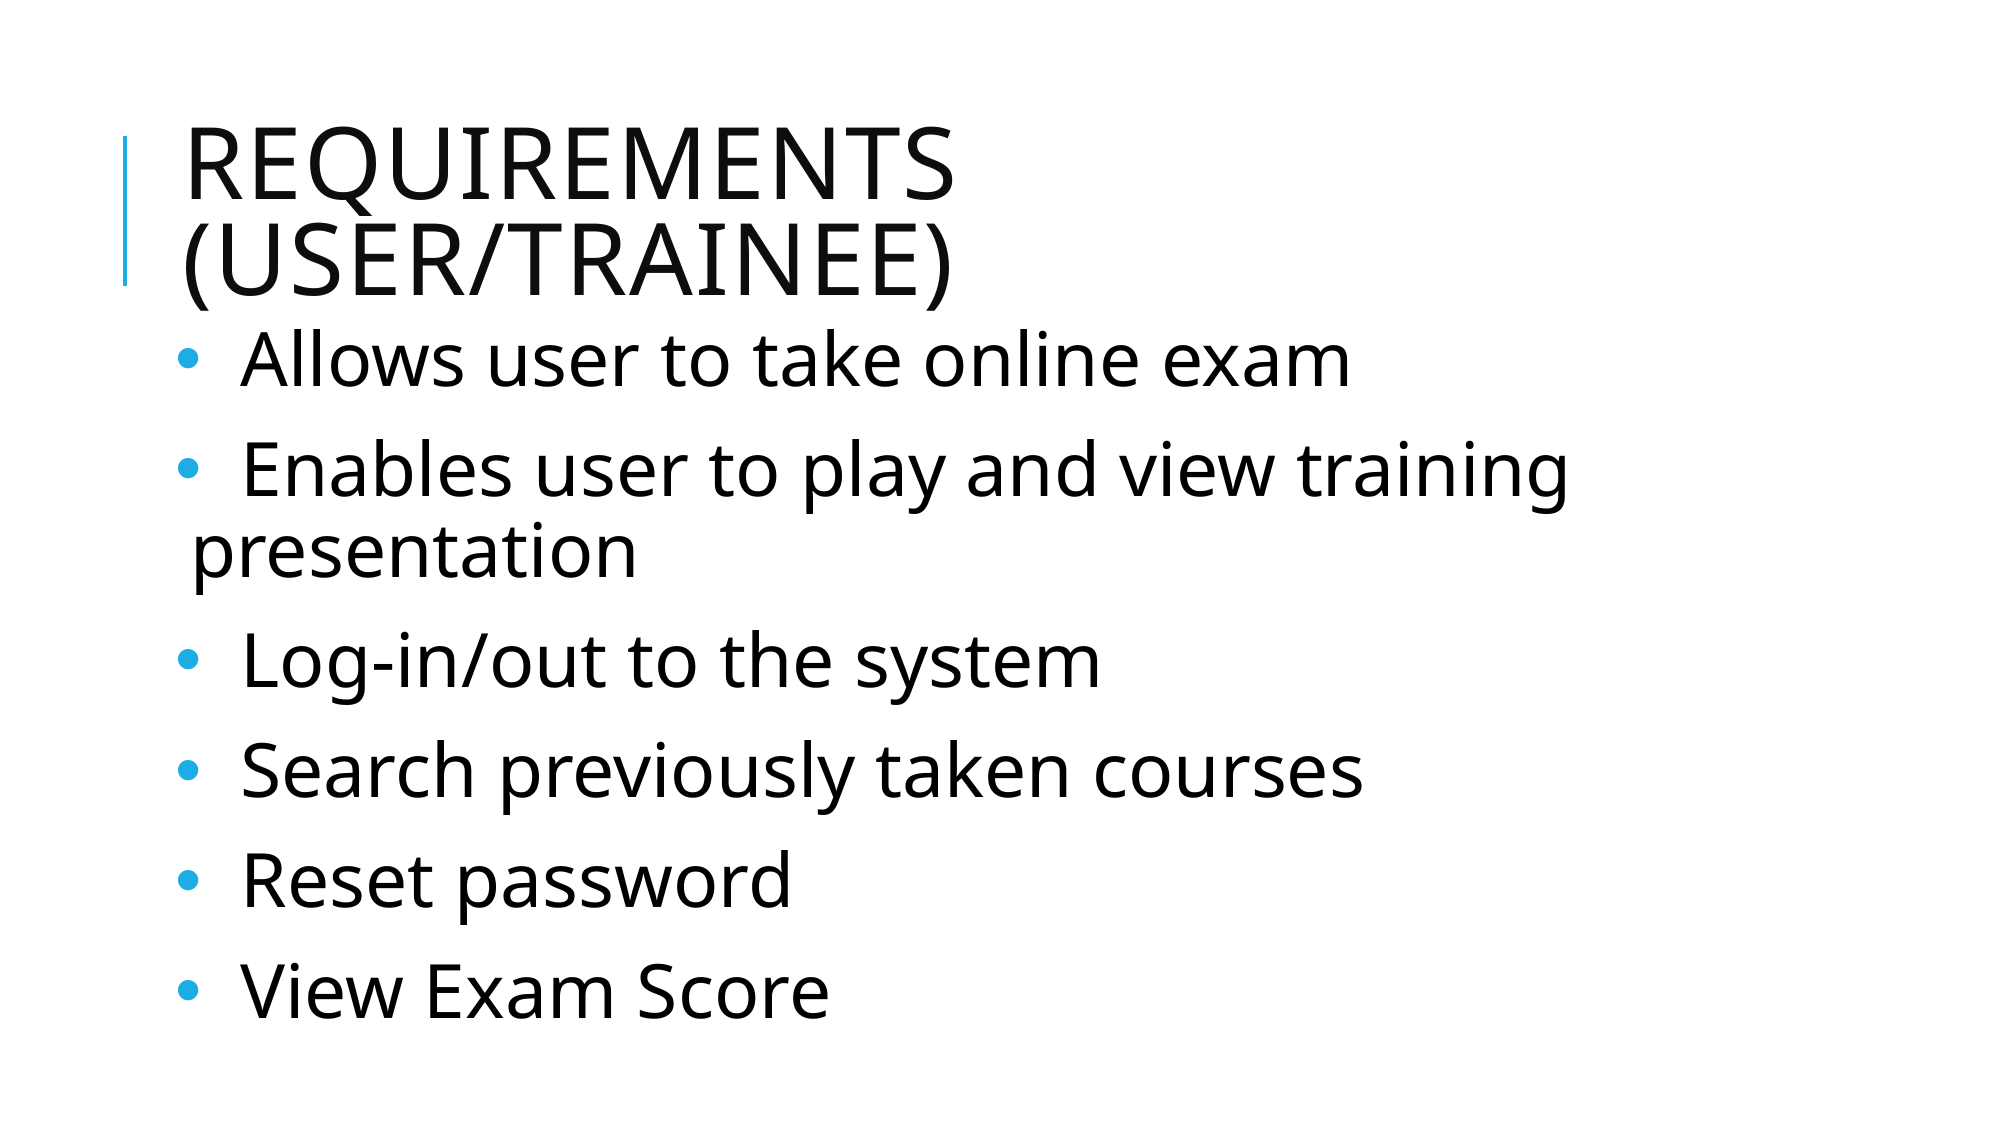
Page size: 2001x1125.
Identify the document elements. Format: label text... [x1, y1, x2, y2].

list Allows user to take online exam Enables user to play and view training presentation Log-in/out to the system Search previously taken courses Reset password View Exam Score [168, 314, 1763, 1059]
title Requirements (user/trainee) [168, 96, 1763, 314]
